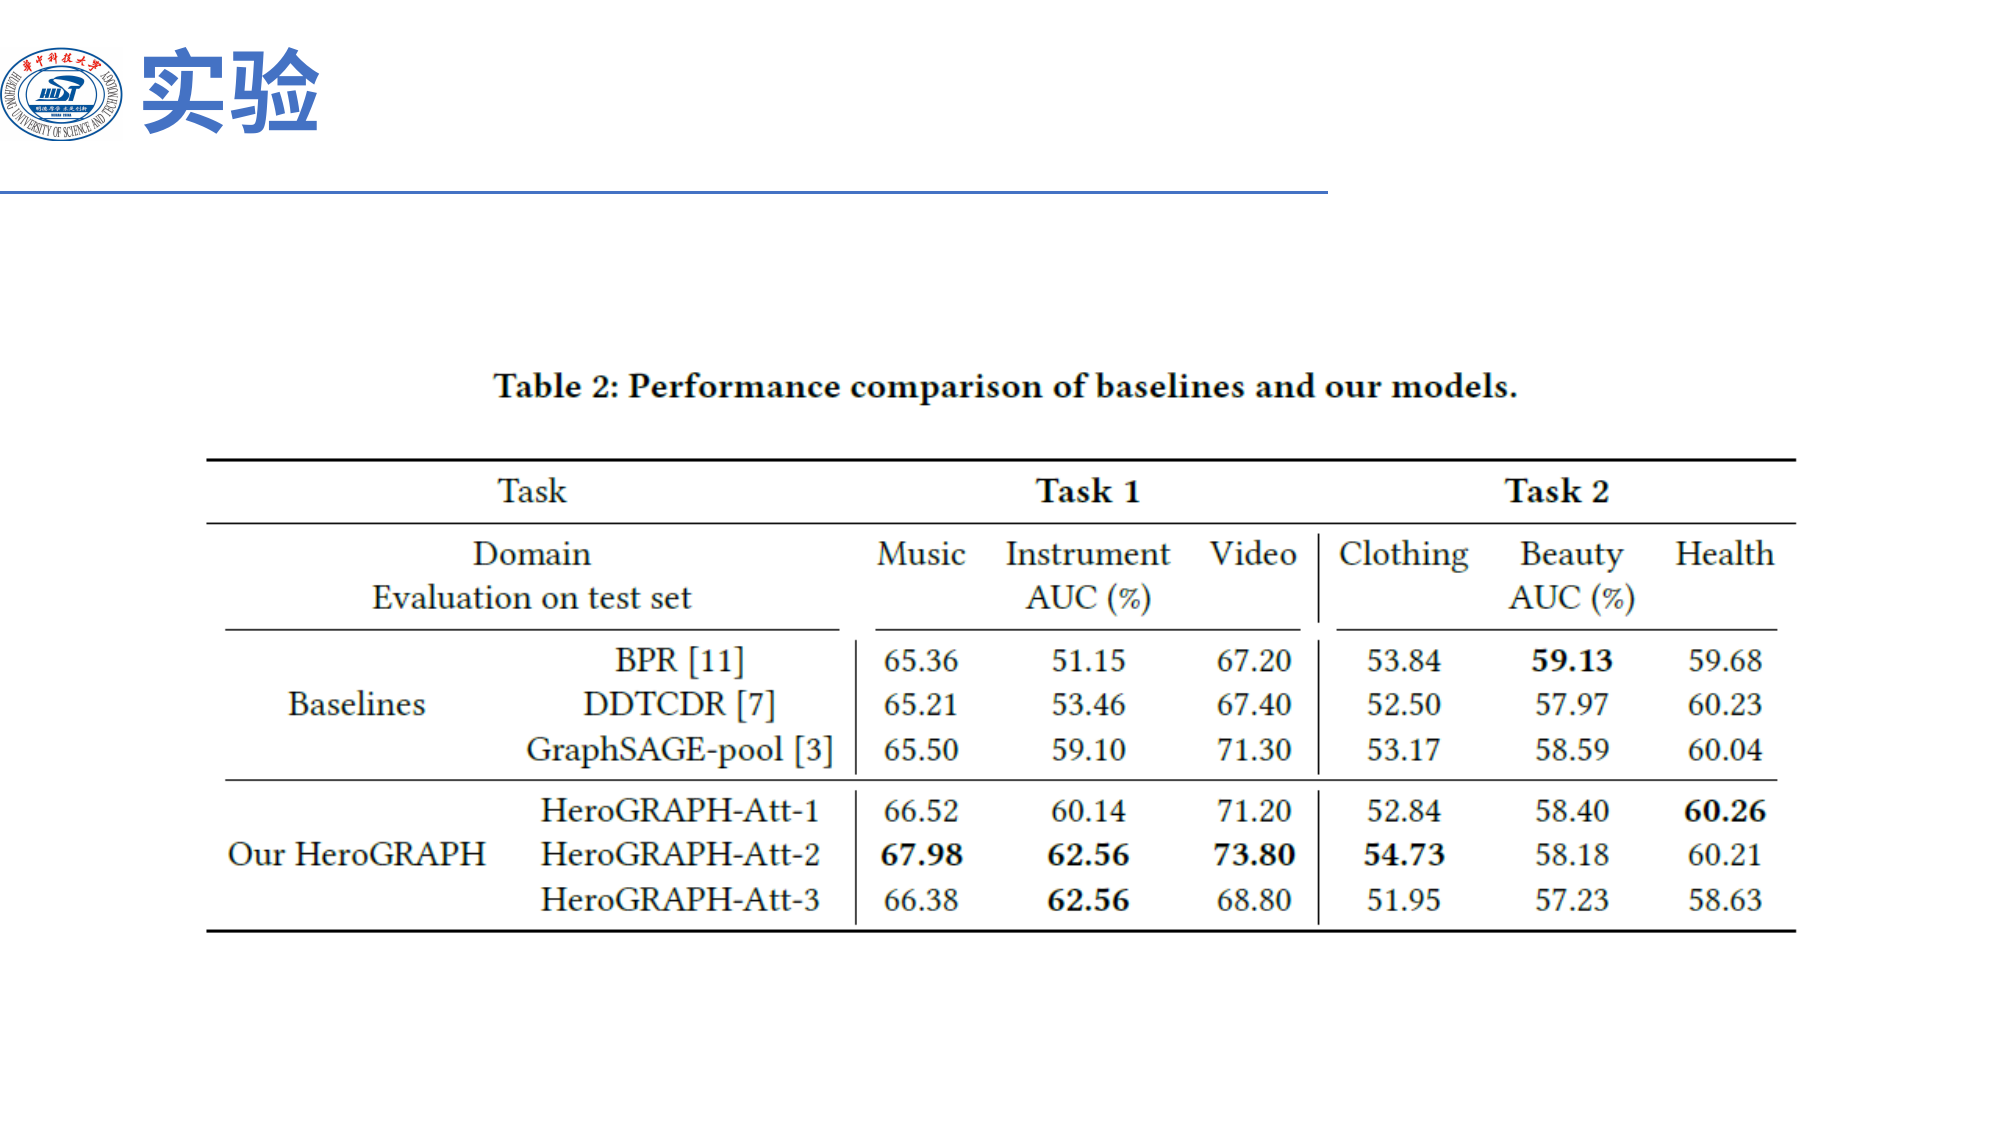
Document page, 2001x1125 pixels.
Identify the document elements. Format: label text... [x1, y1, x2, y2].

list 实验 [123, 39, 1328, 147]
picture [102, 321, 1898, 958]
picture [0, 47, 123, 141]
